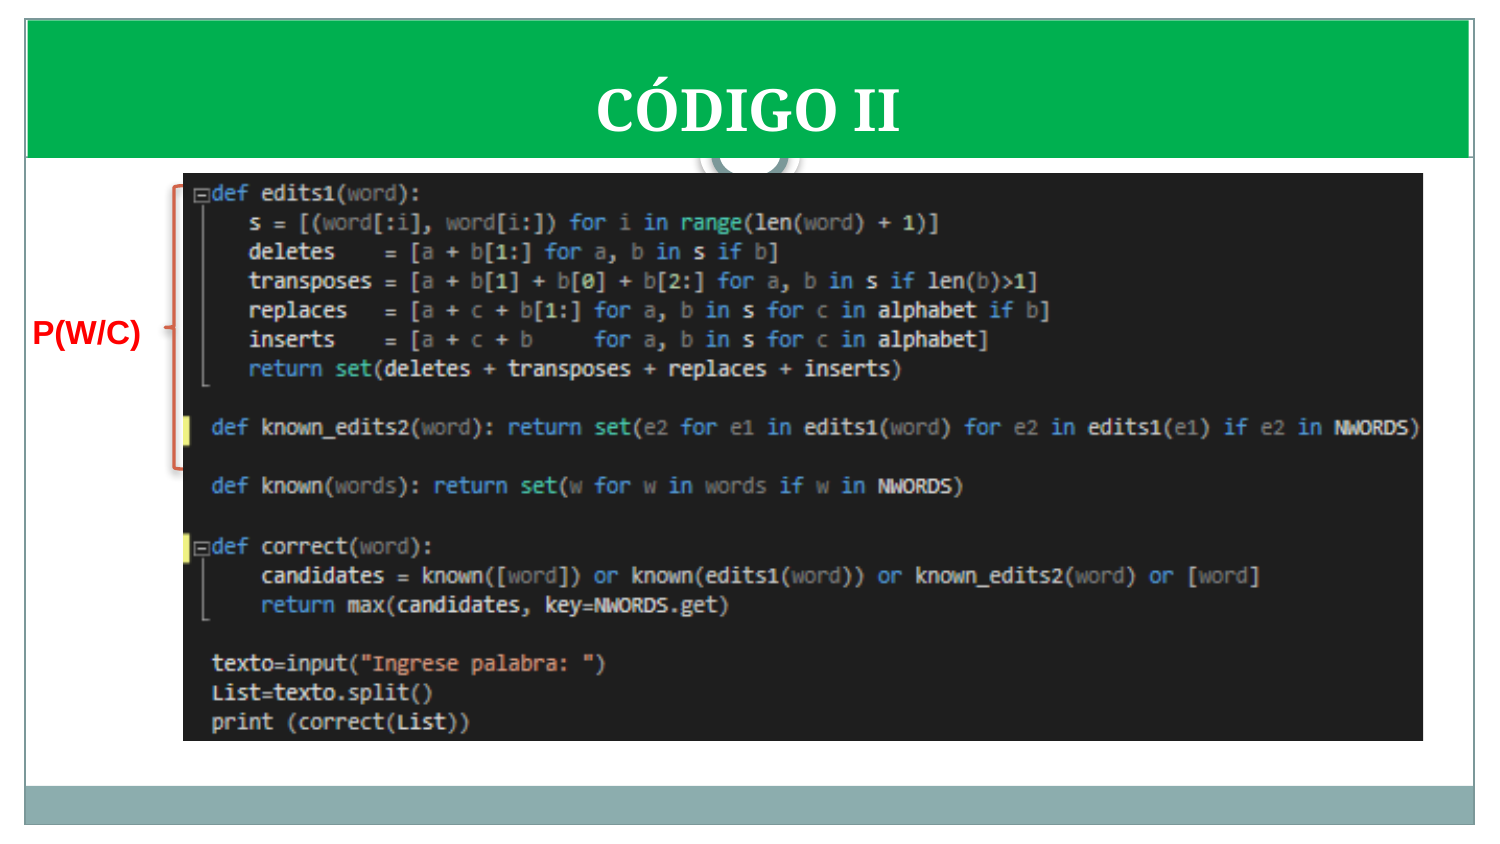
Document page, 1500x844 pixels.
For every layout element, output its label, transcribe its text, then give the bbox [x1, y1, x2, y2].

title CÓDIGO II [27, 20, 1469, 158]
text_box P(W/C) [17, 303, 175, 359]
picture [182, 173, 1424, 741]
